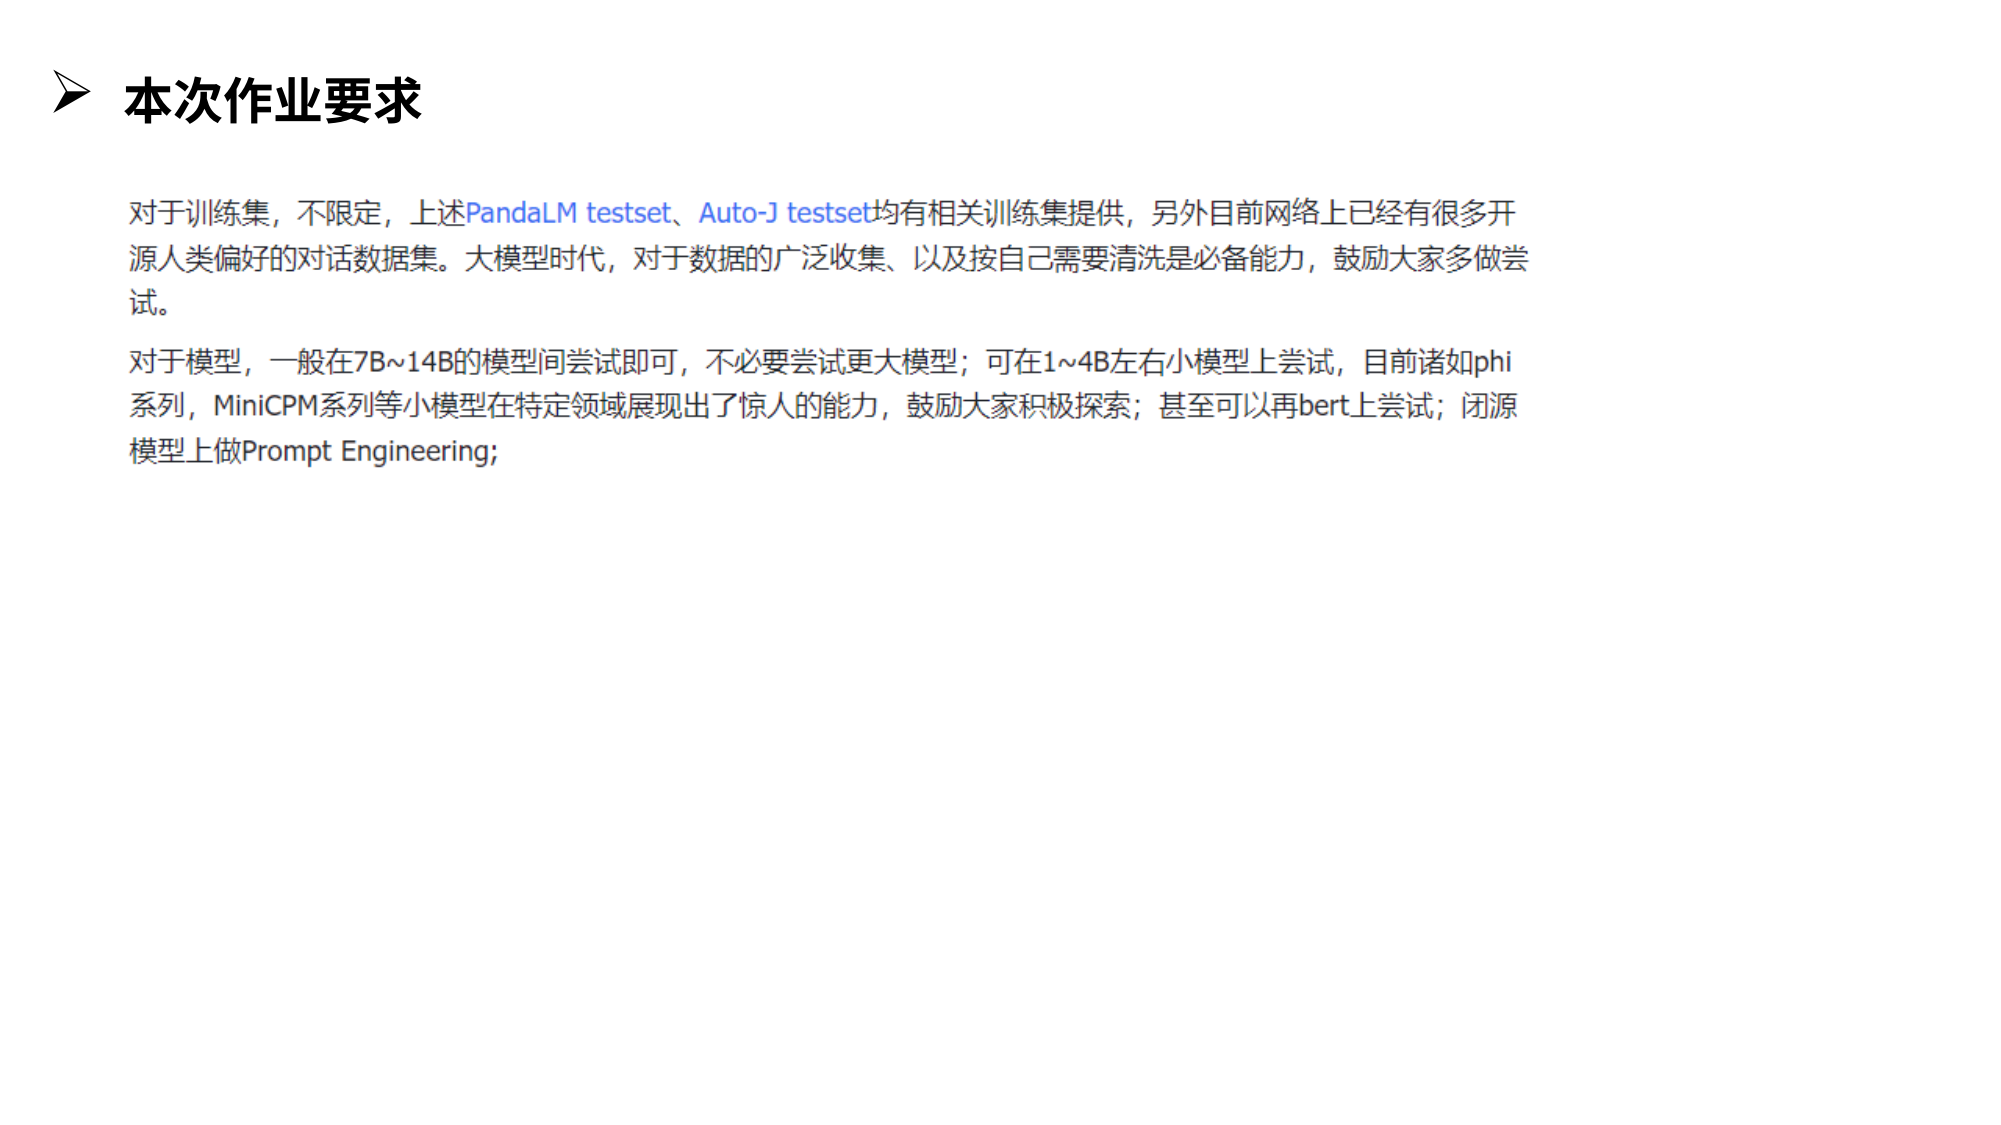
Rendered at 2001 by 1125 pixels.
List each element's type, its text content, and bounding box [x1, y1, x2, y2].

text_box 本次作业要求 [33, 61, 1807, 137]
picture [113, 187, 1545, 483]
